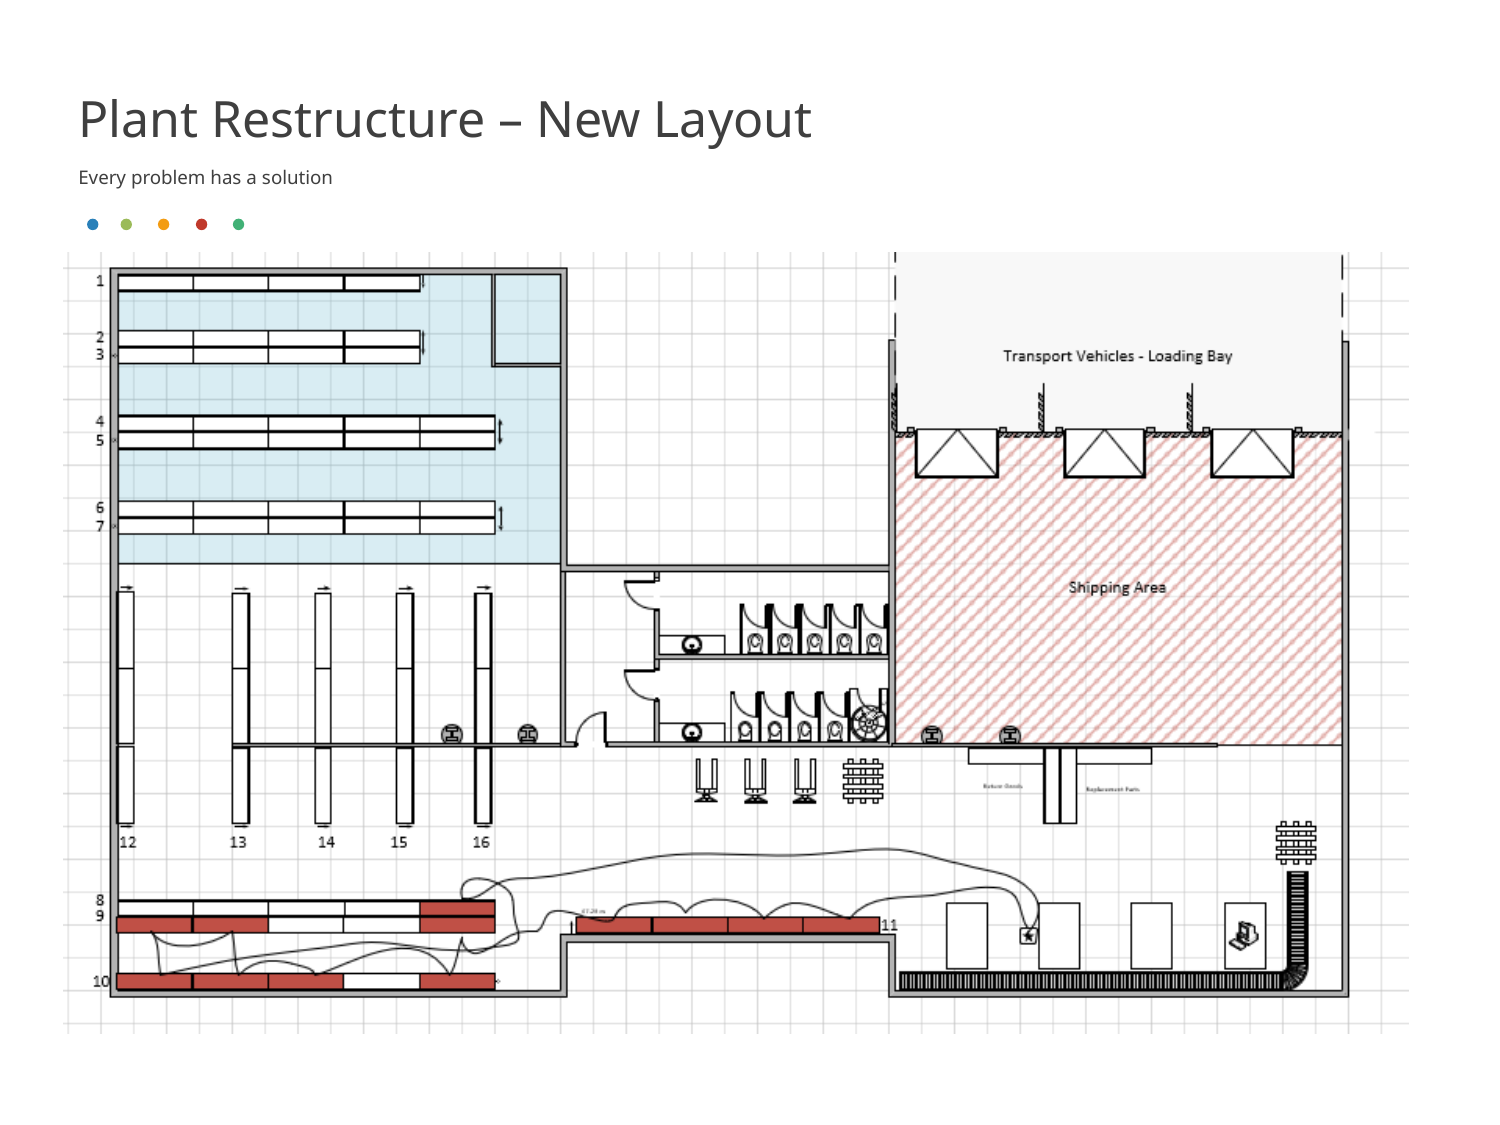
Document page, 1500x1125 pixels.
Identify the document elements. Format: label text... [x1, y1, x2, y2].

title Plant Restructure – New Layout [63, 76, 1437, 156]
subtitle Every problem has a solution [63, 147, 1094, 192]
picture [63, 252, 1409, 1034]
